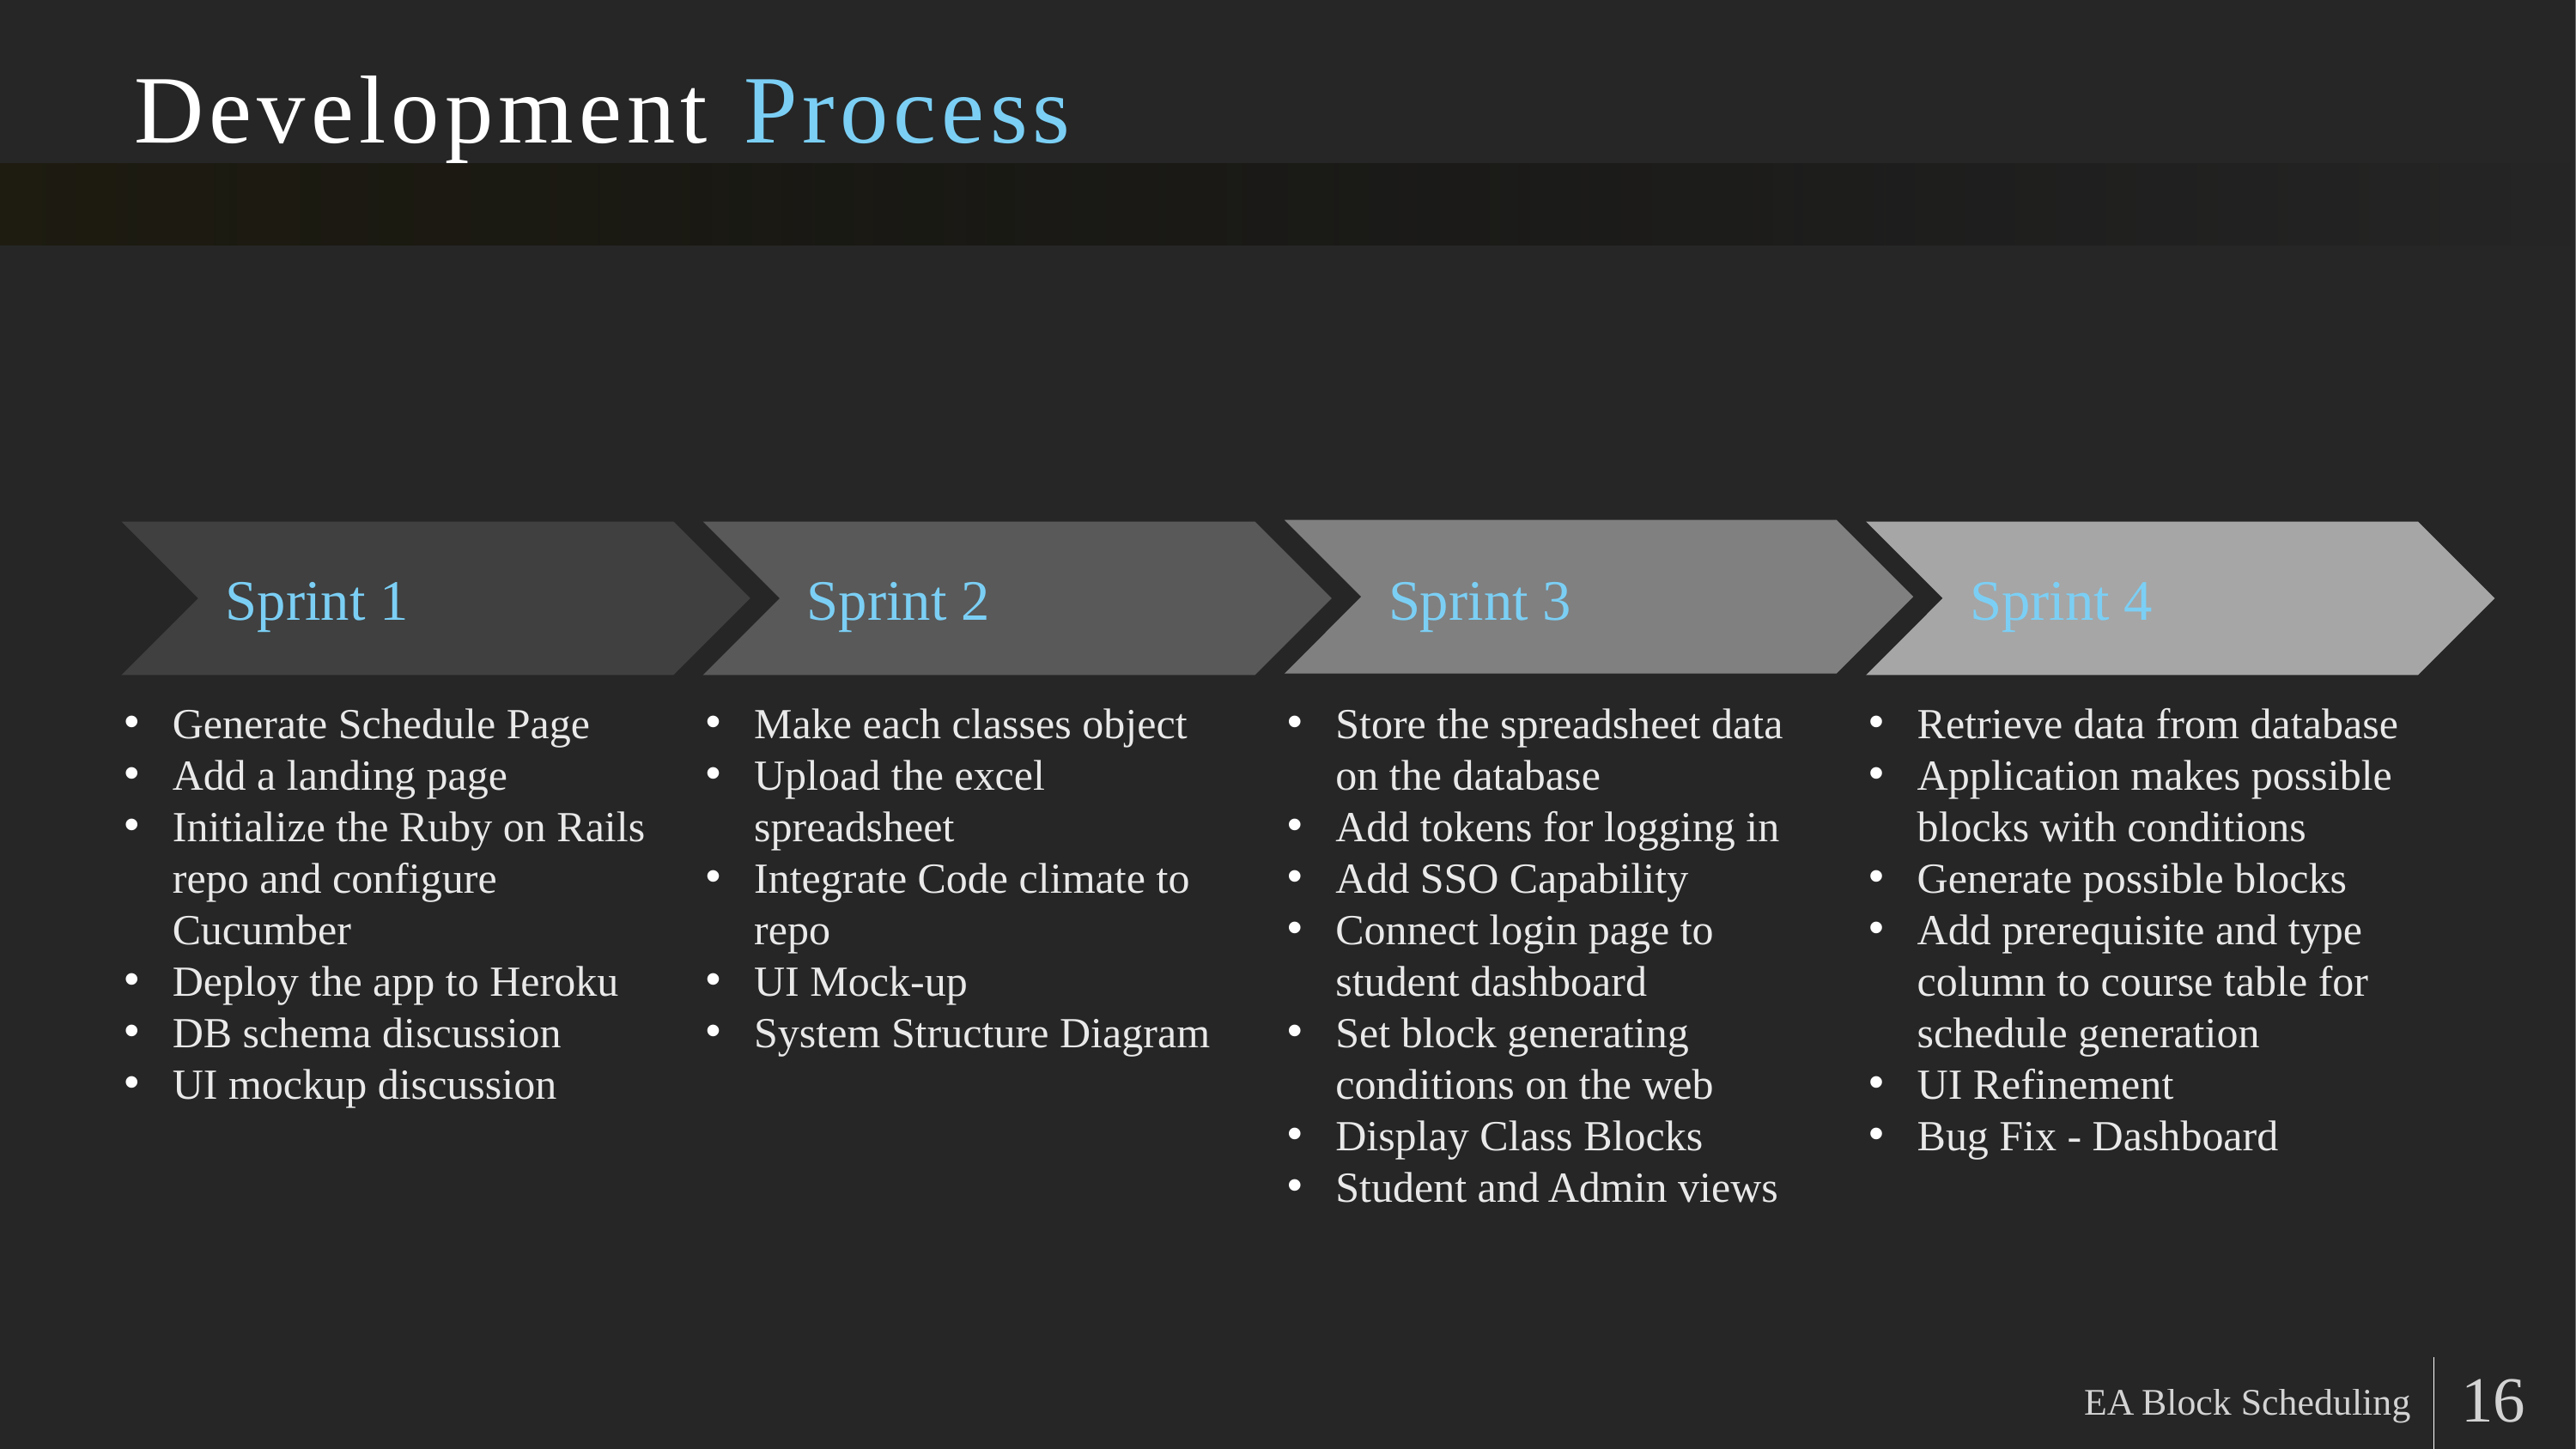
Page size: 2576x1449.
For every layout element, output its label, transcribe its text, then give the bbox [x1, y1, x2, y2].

list Store the spreadsheet data on the database Add tokens for logging in Add SSO Capability Connect login page to student dashboard Set block generating conditions on the web Display Class Blocks Student and Admin views [1264, 683, 1843, 1293]
list Make each classes object Upload the excel spreadsheet Integrate Code climate to repo UI Mock-up System Structure Diagram [683, 683, 1261, 1070]
title Development Process [111, 0, 2430, 174]
list Sprint 4 [1947, 537, 2394, 658]
list Retrieve data from database Application makes possible blocks with conditions Generate possible blocks Add prerequisite and type column to course table for schedule generation UI Refinement Bug Fix - Dashboard [1845, 683, 2424, 1242]
footer EA Block Scheduling [922, 1356, 2434, 1434]
slide_number 16 [2438, 1357, 2576, 1434]
list Sprint 2 [784, 537, 1230, 658]
list Sprint 3 [1365, 537, 1813, 658]
list Generate Schedule Page Add a landing page Initialize the Ruby on Rails repo and configure Cucumber Deploy the app to Heroku DB schema discussion UI mockup discussion [100, 683, 680, 1181]
list Sprint 1 [202, 537, 649, 658]
